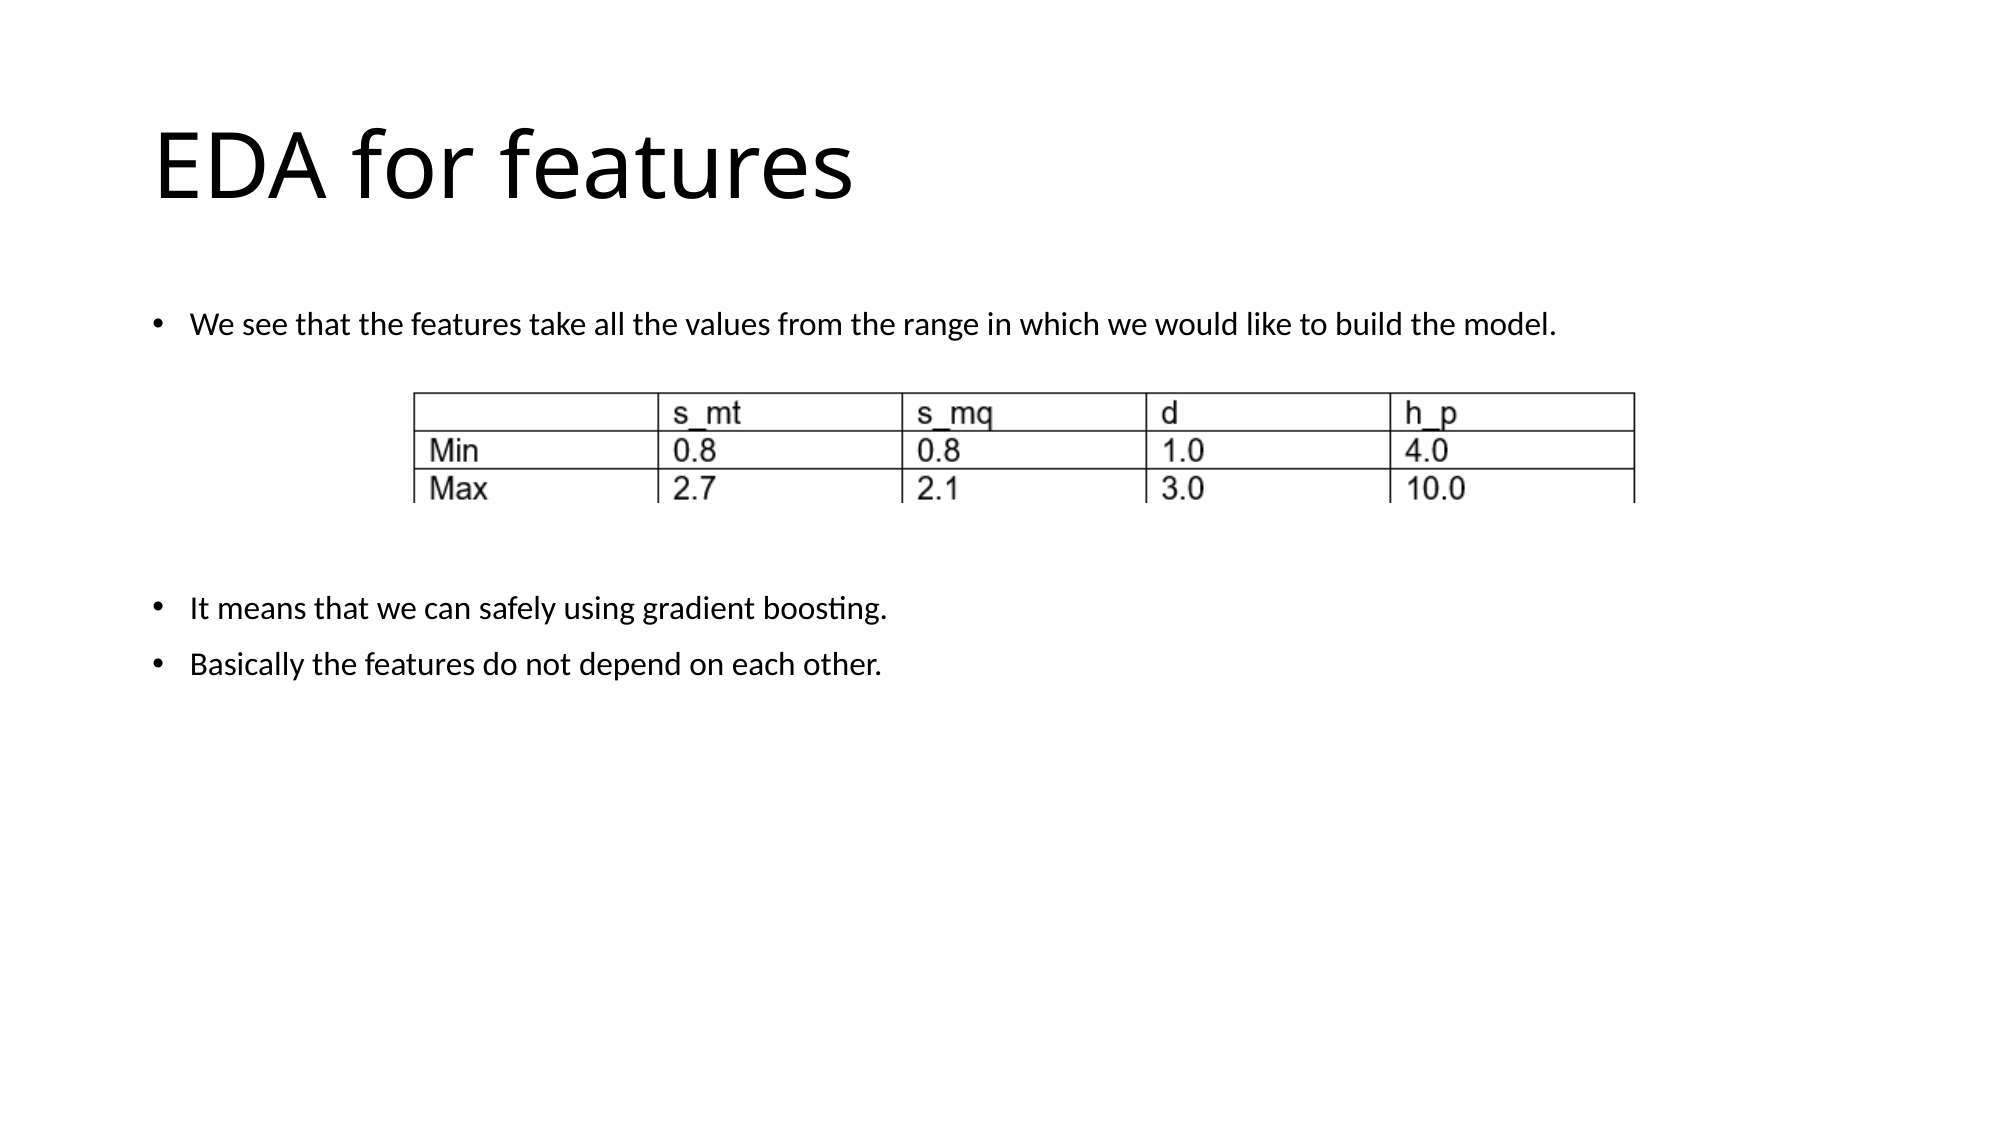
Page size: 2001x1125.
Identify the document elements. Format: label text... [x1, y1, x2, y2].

title EDA for features [137, 59, 1863, 278]
list We see that the features take all the values from the range in which we would like to build the model. It means that we can safely using gradient boosting. Basically the features do not depend on each other. [137, 299, 1967, 1014]
picture [409, 391, 1637, 503]
